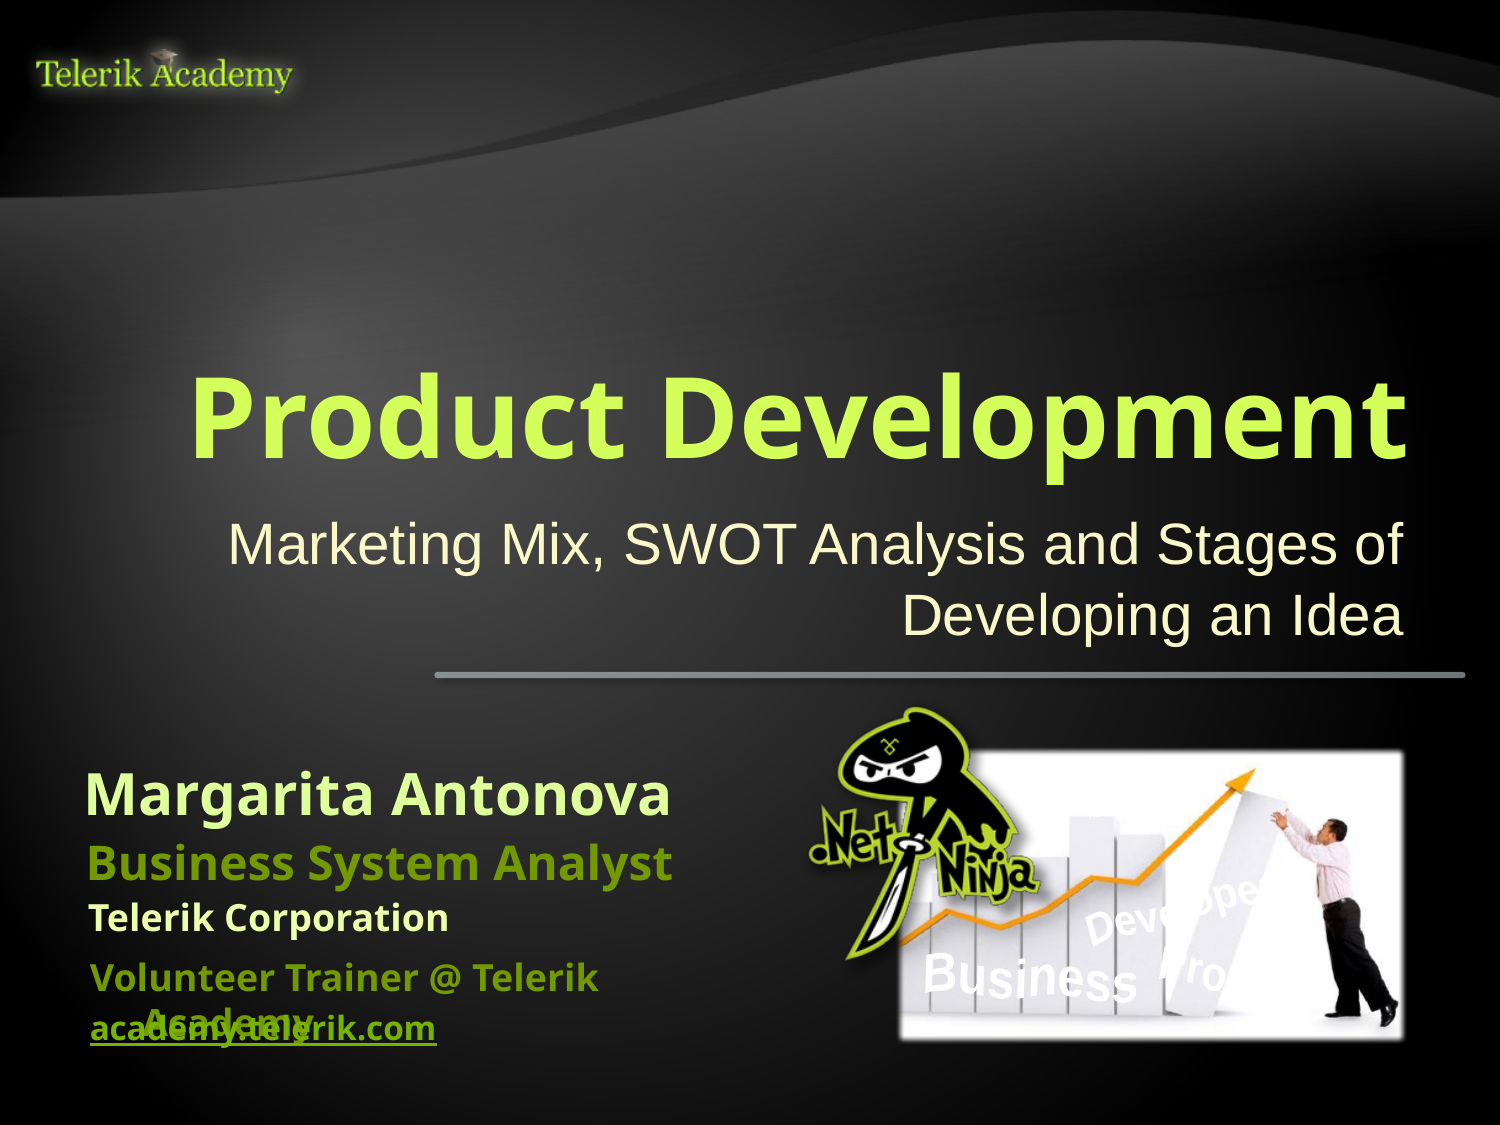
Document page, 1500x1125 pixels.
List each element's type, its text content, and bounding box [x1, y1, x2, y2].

list Volunteer Trainer @ Telerik Academy [75, 946, 750, 1125]
list Telerik Corporation [73, 886, 698, 948]
list academy.telerik.com [75, 999, 700, 1056]
subtitle Marketing Mix, SWOT Analysis and Stages of Developing an Idea [69, 512, 1420, 641]
picture [0, 0, 1500, 1125]
list Business System Analyst [70, 825, 701, 901]
title Product Development [75, 231, 1425, 482]
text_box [803, 700, 1408, 1045]
list Margarita Antonova [68, 750, 701, 838]
